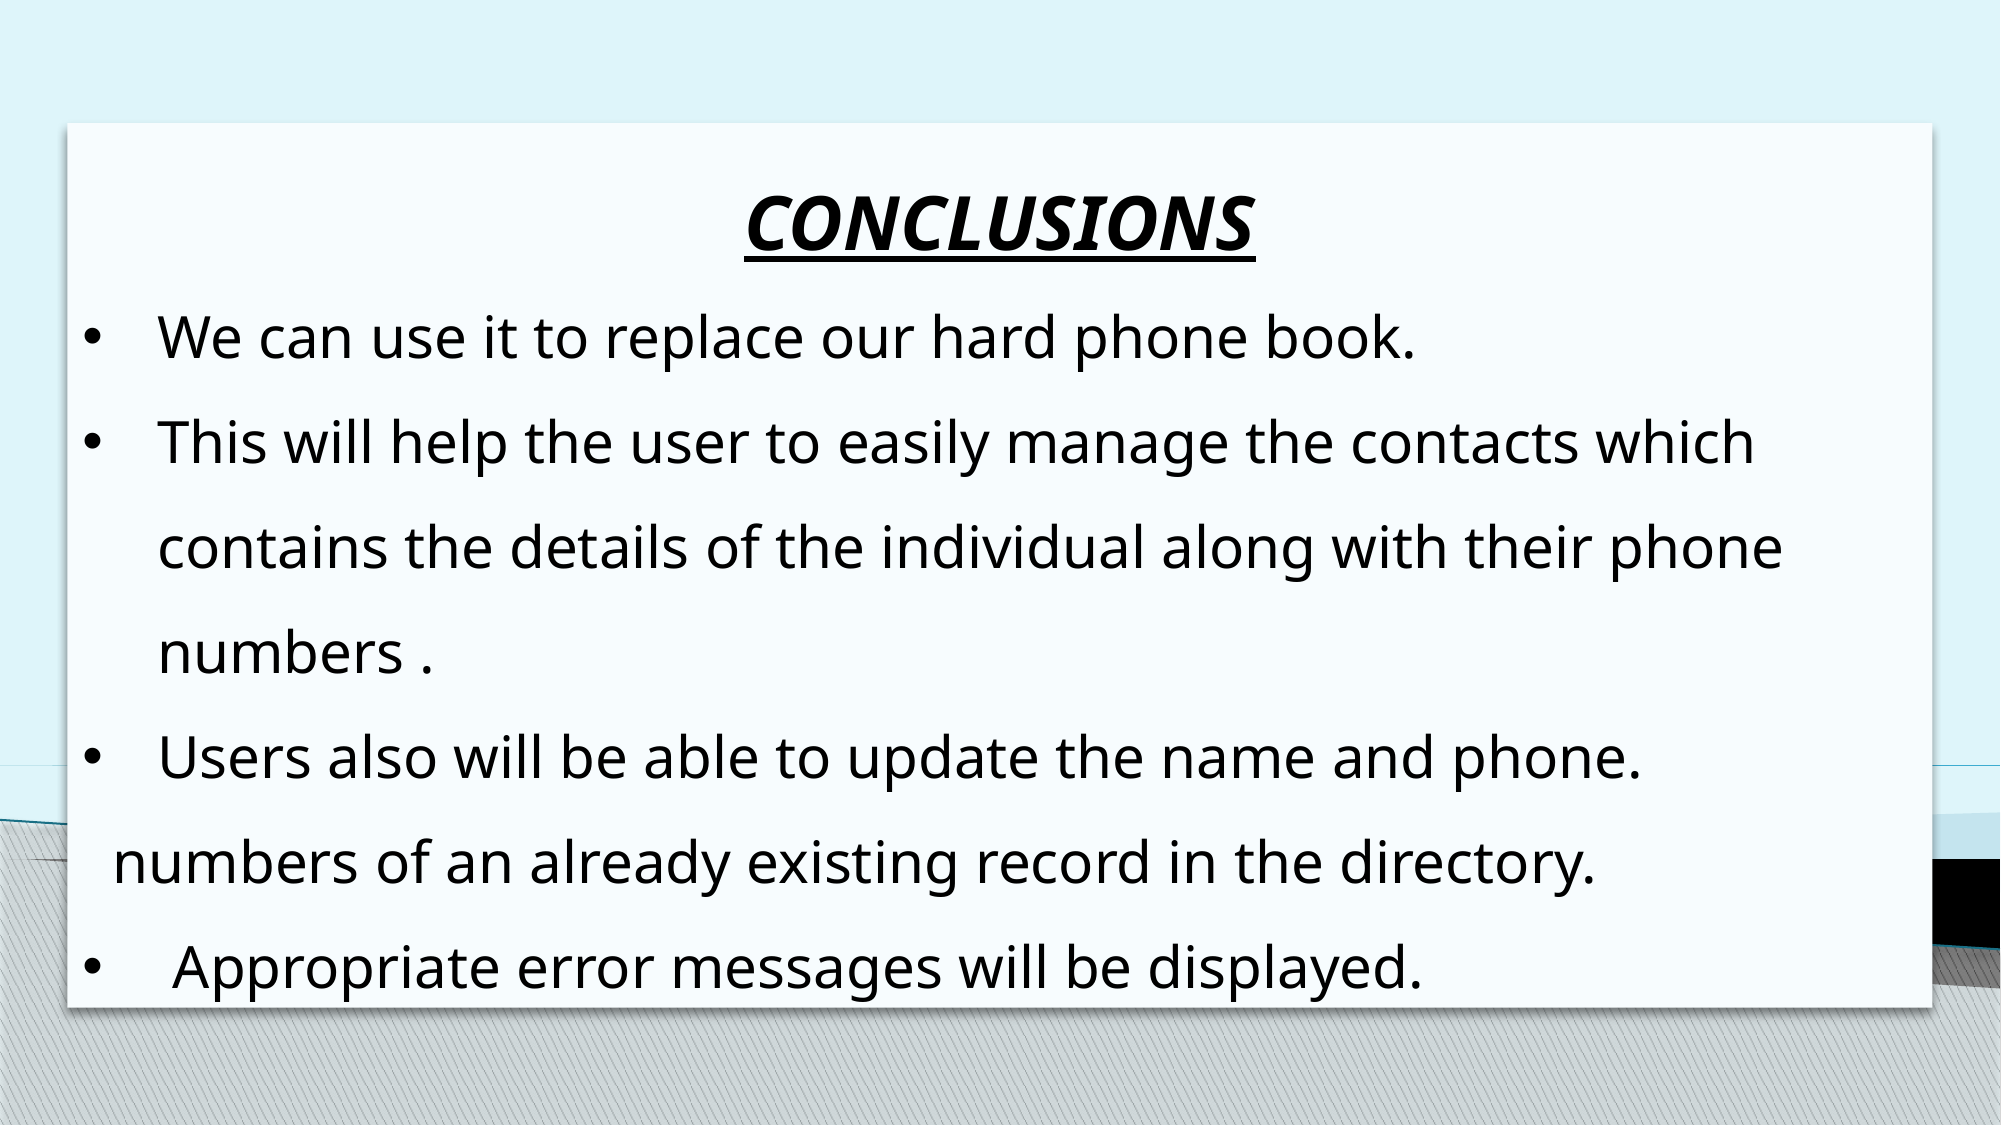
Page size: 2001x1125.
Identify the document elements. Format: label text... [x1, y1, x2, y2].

text_box CONCLUSIONS We can use it to replace our hard phone book. This will help the user to easily manage the contacts which contains the details of the individual along with their phone numbers . Users also will be able to update the name and phone. numbers of an already existing record in the directory. Appropriate error messages will be displayed. [67, 123, 1933, 1008]
text_box [558, 116, 1261, 120]
picture [1933, 947, 2000, 989]
